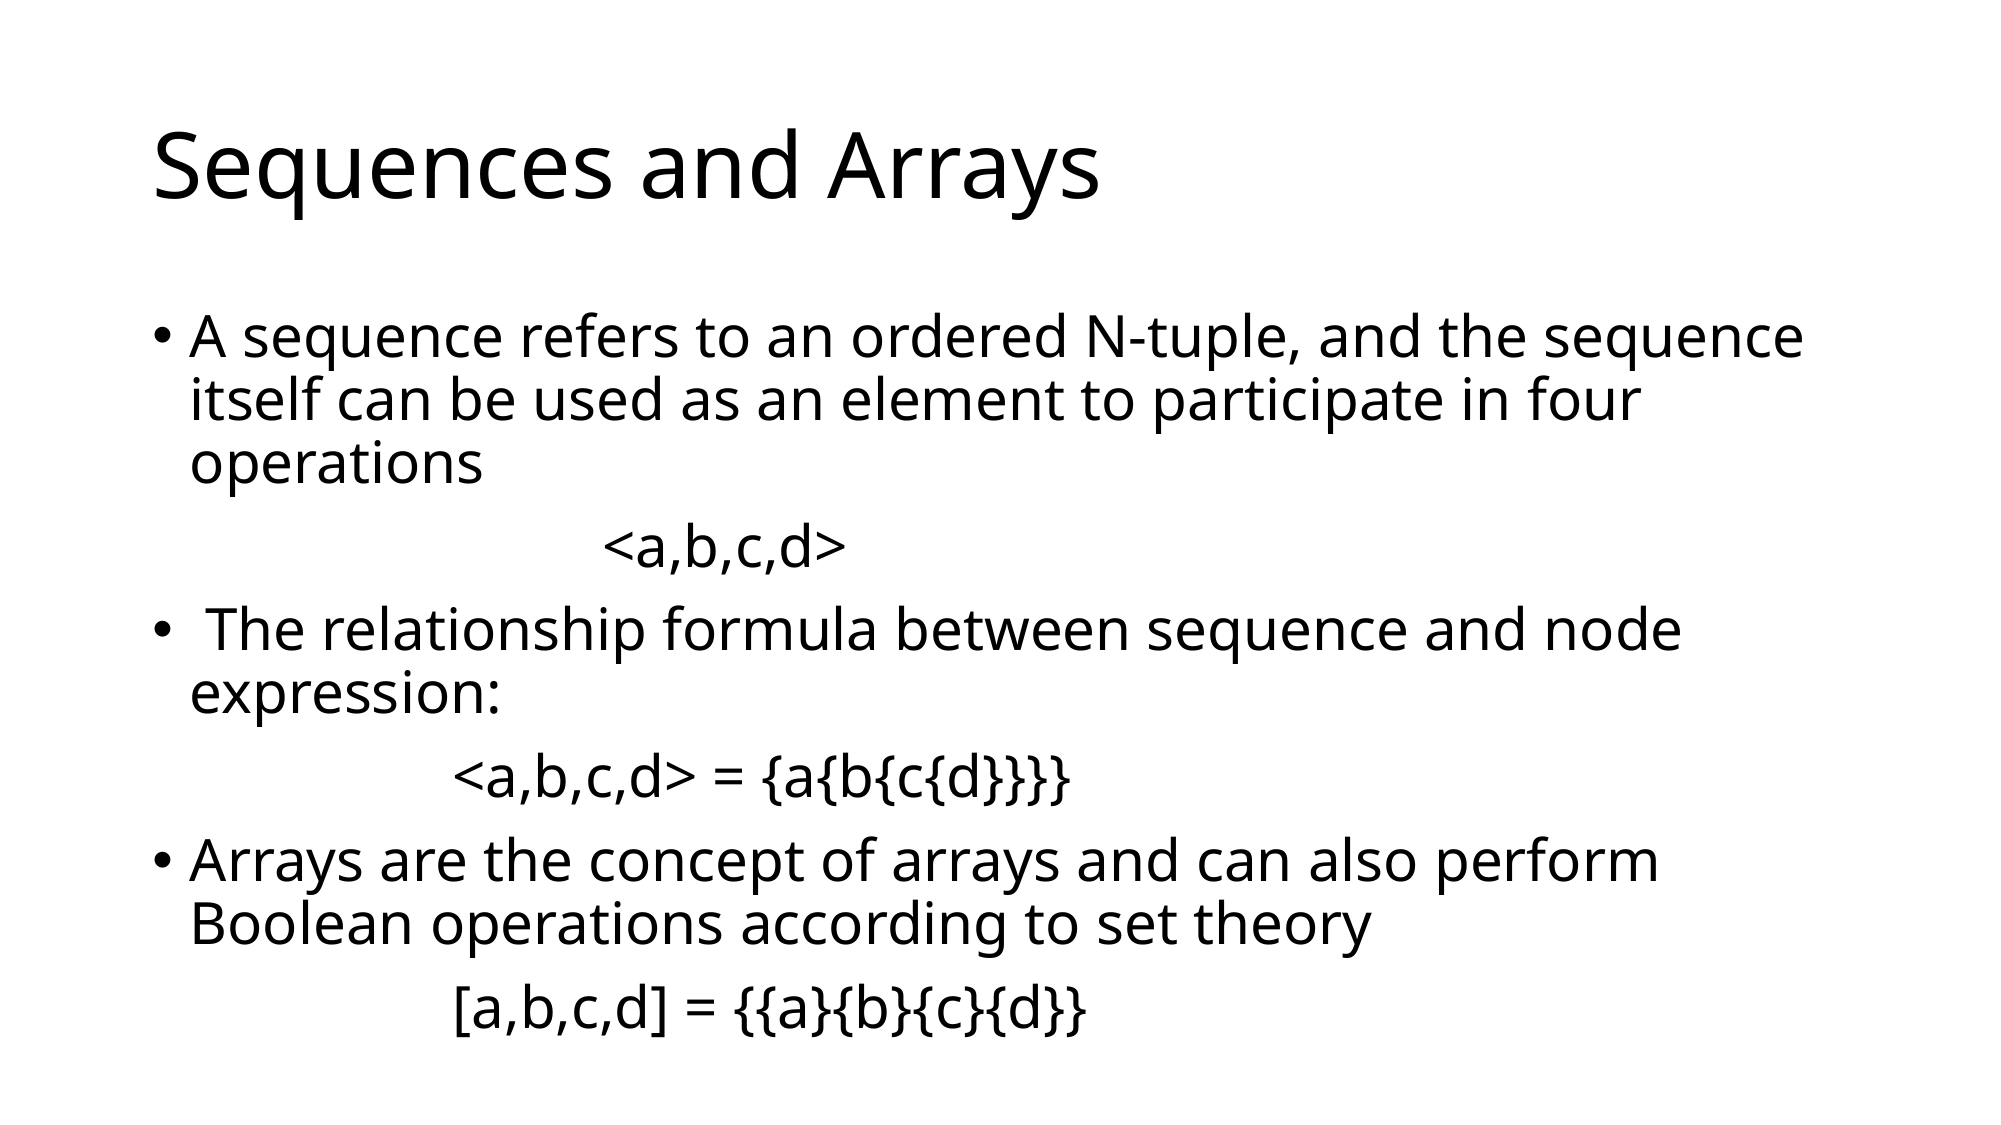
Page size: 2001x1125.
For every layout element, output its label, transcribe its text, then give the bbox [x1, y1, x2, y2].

list A sequence refers to an ordered N-tuple, and the sequence itself can be used as an element to participate in four operations <a,b,c,d> The relationship formula between sequence and node expression: <a,b,c,d> = {a{b{c{d}}}} Arrays are the concept of arrays and can also perform Boolean operations according to set theory [a,b,c,d] = {{a}{b}{c}{d}} [137, 299, 1863, 1014]
title Sequences and Arrays [137, 59, 1863, 278]
